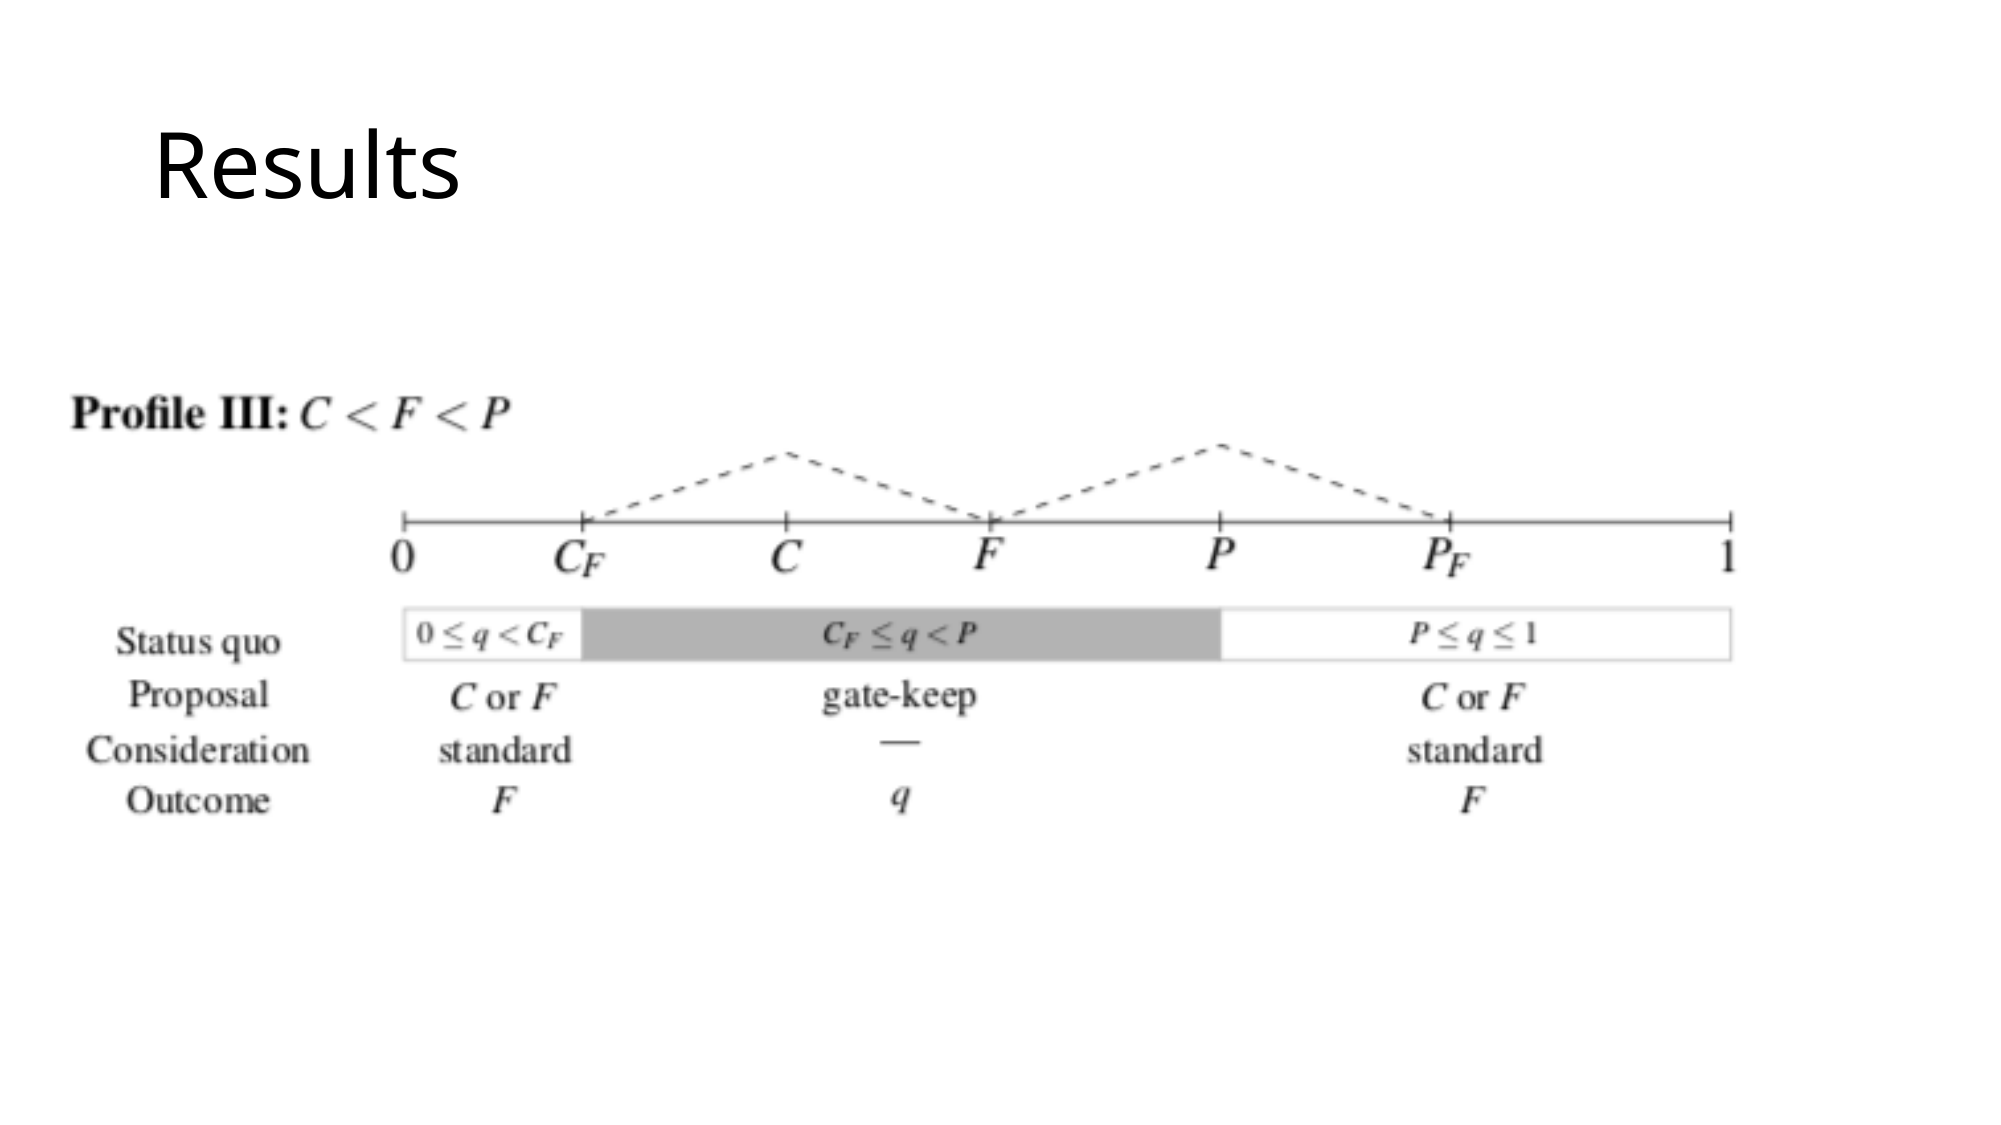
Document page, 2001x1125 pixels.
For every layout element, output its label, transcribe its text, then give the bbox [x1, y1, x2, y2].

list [26, 339, 1939, 922]
title Results [137, 59, 1863, 278]
